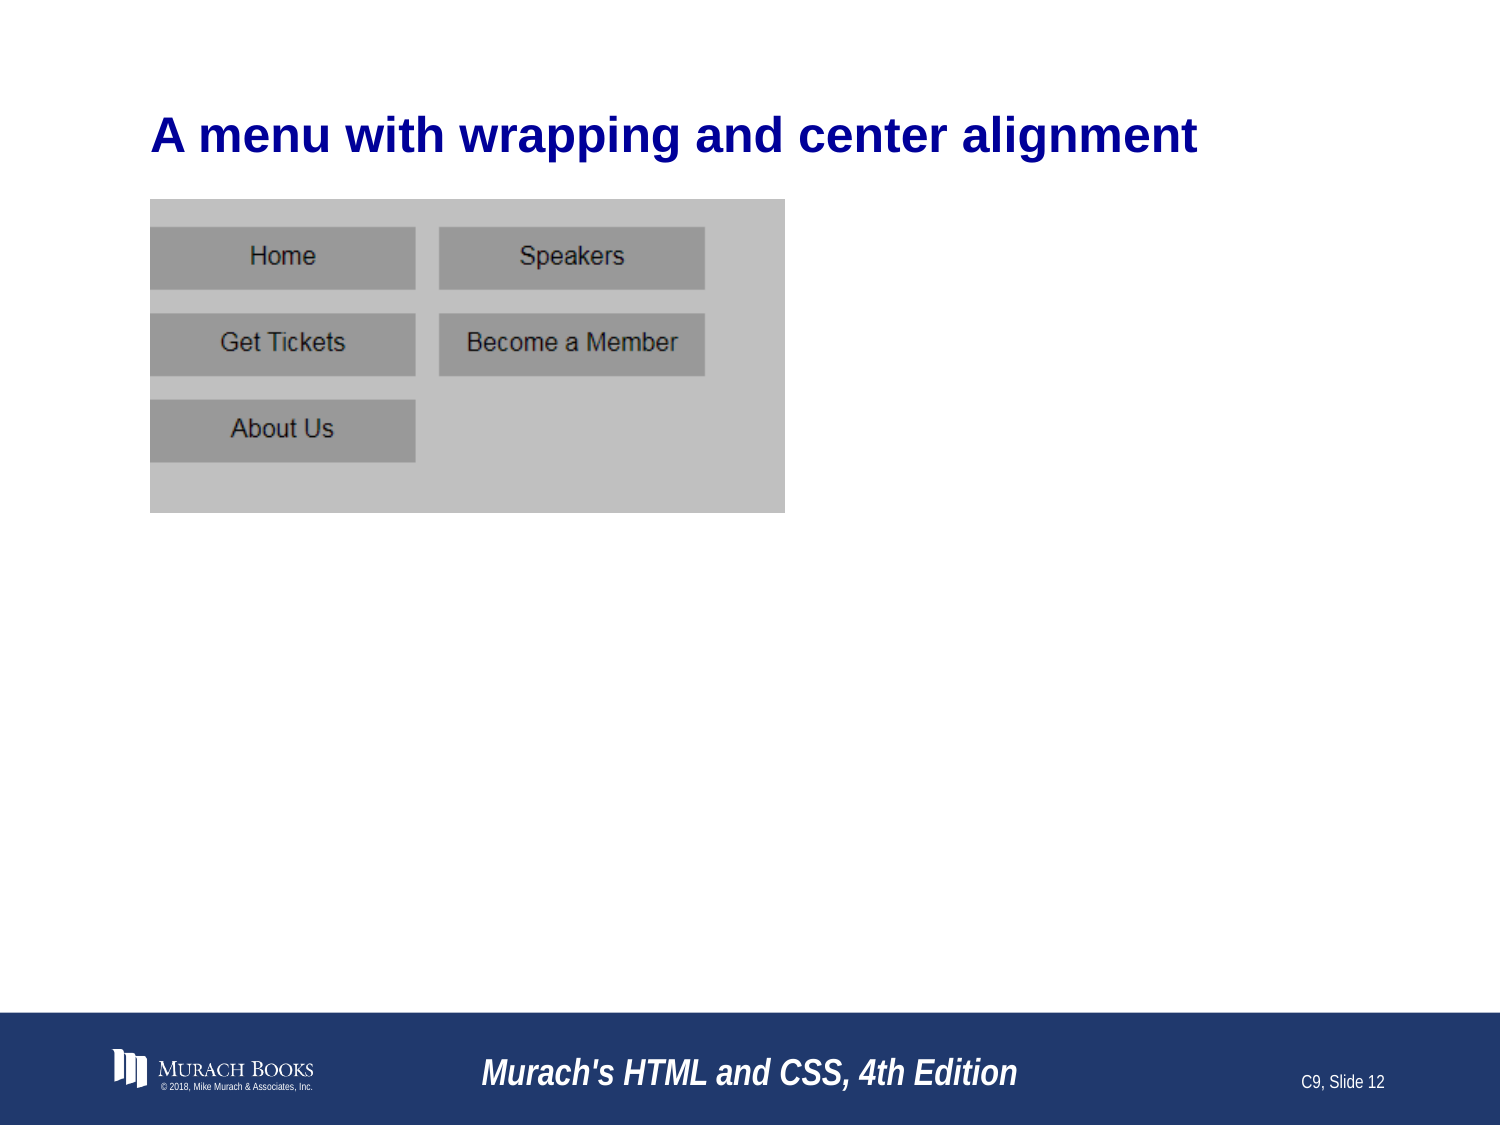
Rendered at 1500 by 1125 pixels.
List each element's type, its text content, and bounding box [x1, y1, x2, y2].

title A menu with wrapping and center alignment [150, 102, 1350, 164]
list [150, 199, 786, 513]
slide_number Murach's HTML and CSS, 4th Edition [463, 1025, 1050, 1100]
footer © 2018, Mike Murach & Associates, Inc. [12, 1025, 463, 1100]
slide_number C9, Slide 12 [1087, 1025, 1400, 1100]
